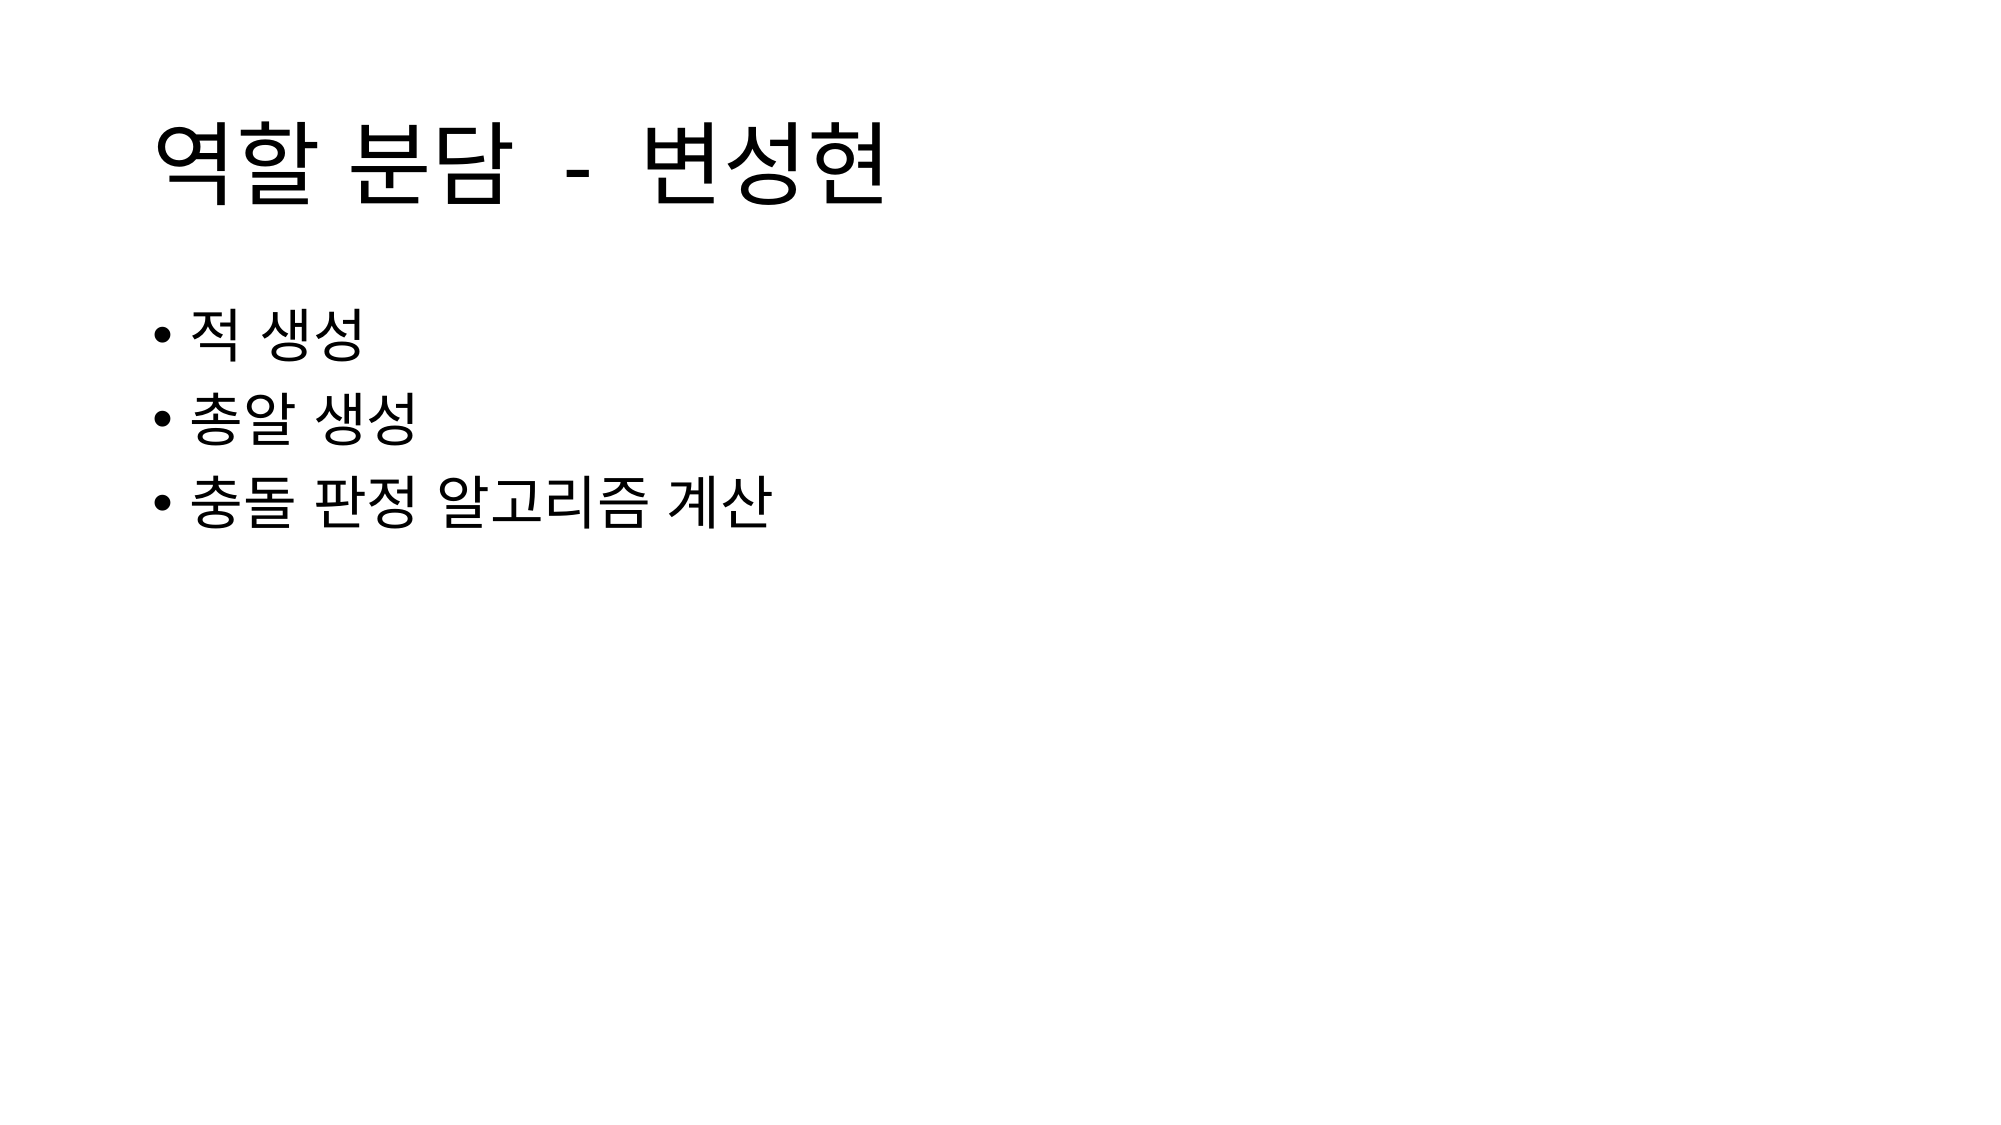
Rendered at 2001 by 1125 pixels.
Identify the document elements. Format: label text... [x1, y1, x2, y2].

title 역할 분담 - 변성현 [137, 59, 1863, 278]
list 적 생성 총알 생성 충돌 판정 알고리즘 계산 [137, 299, 1863, 1014]
